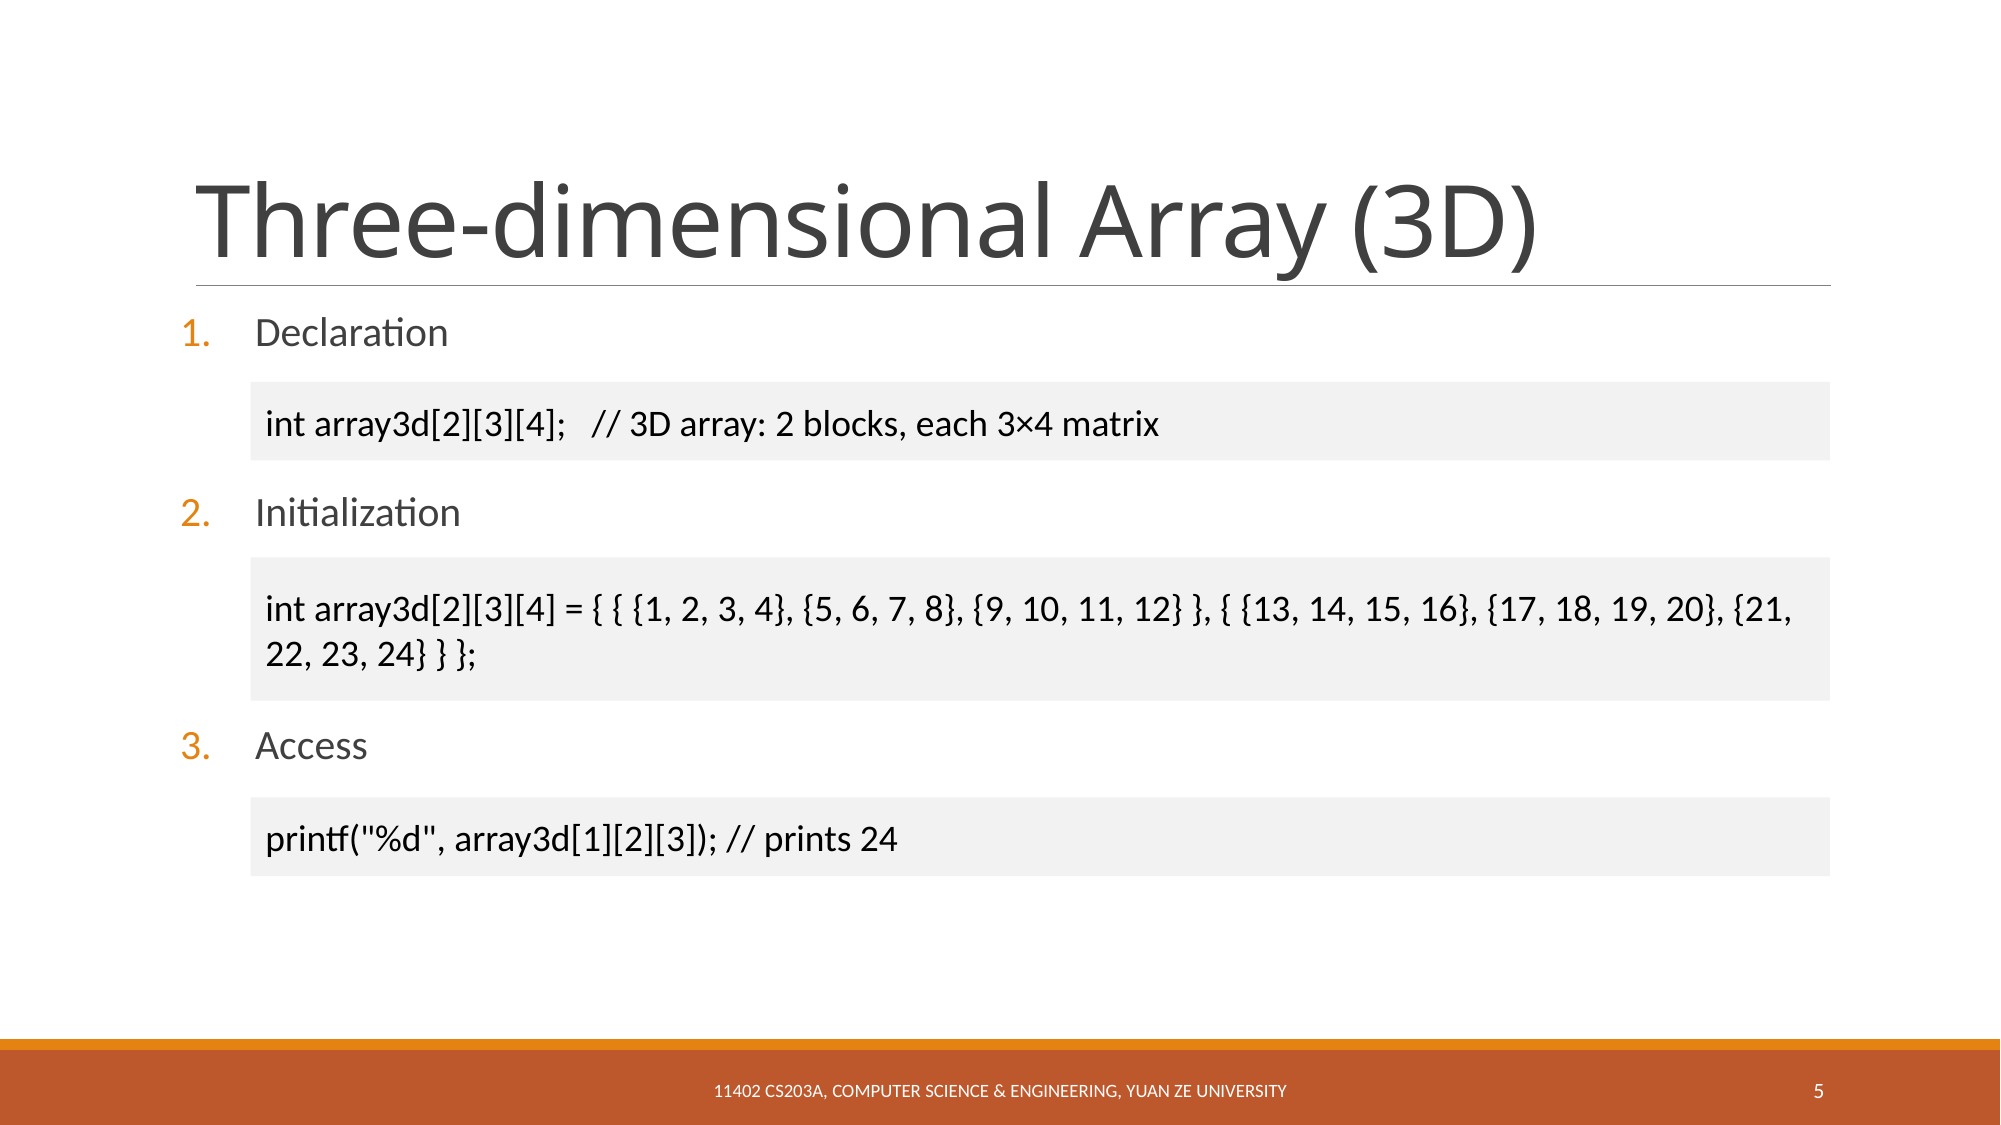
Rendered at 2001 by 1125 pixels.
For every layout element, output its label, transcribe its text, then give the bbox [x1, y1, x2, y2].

text_box int array3d[2][3][4] = { { {1, 2, 3, 4}, {5, 6, 7, 8}, {9, 10, 11, 12} }, { {13, 14, 15, 16}, {17, 18, 19, 20}, {21, 22, 23, 24} } }; [249, 556, 1831, 702]
title Three-dimensional Array (3D) [180, 47, 1830, 285]
list Declaration Initialization Access [180, 302, 1830, 963]
text_box printf("%d", array3d[1][2][3]); // prints 24 [249, 796, 1831, 877]
text_box int array3d[2][3][4]; // 3D array: 2 blocks, each 3×4 matrix [249, 381, 1831, 462]
footer 11402 CS203A, Computer Science & Engineering, Yuan Ze University [604, 1059, 1396, 1120]
slide_number 5 [1624, 1059, 1840, 1120]
